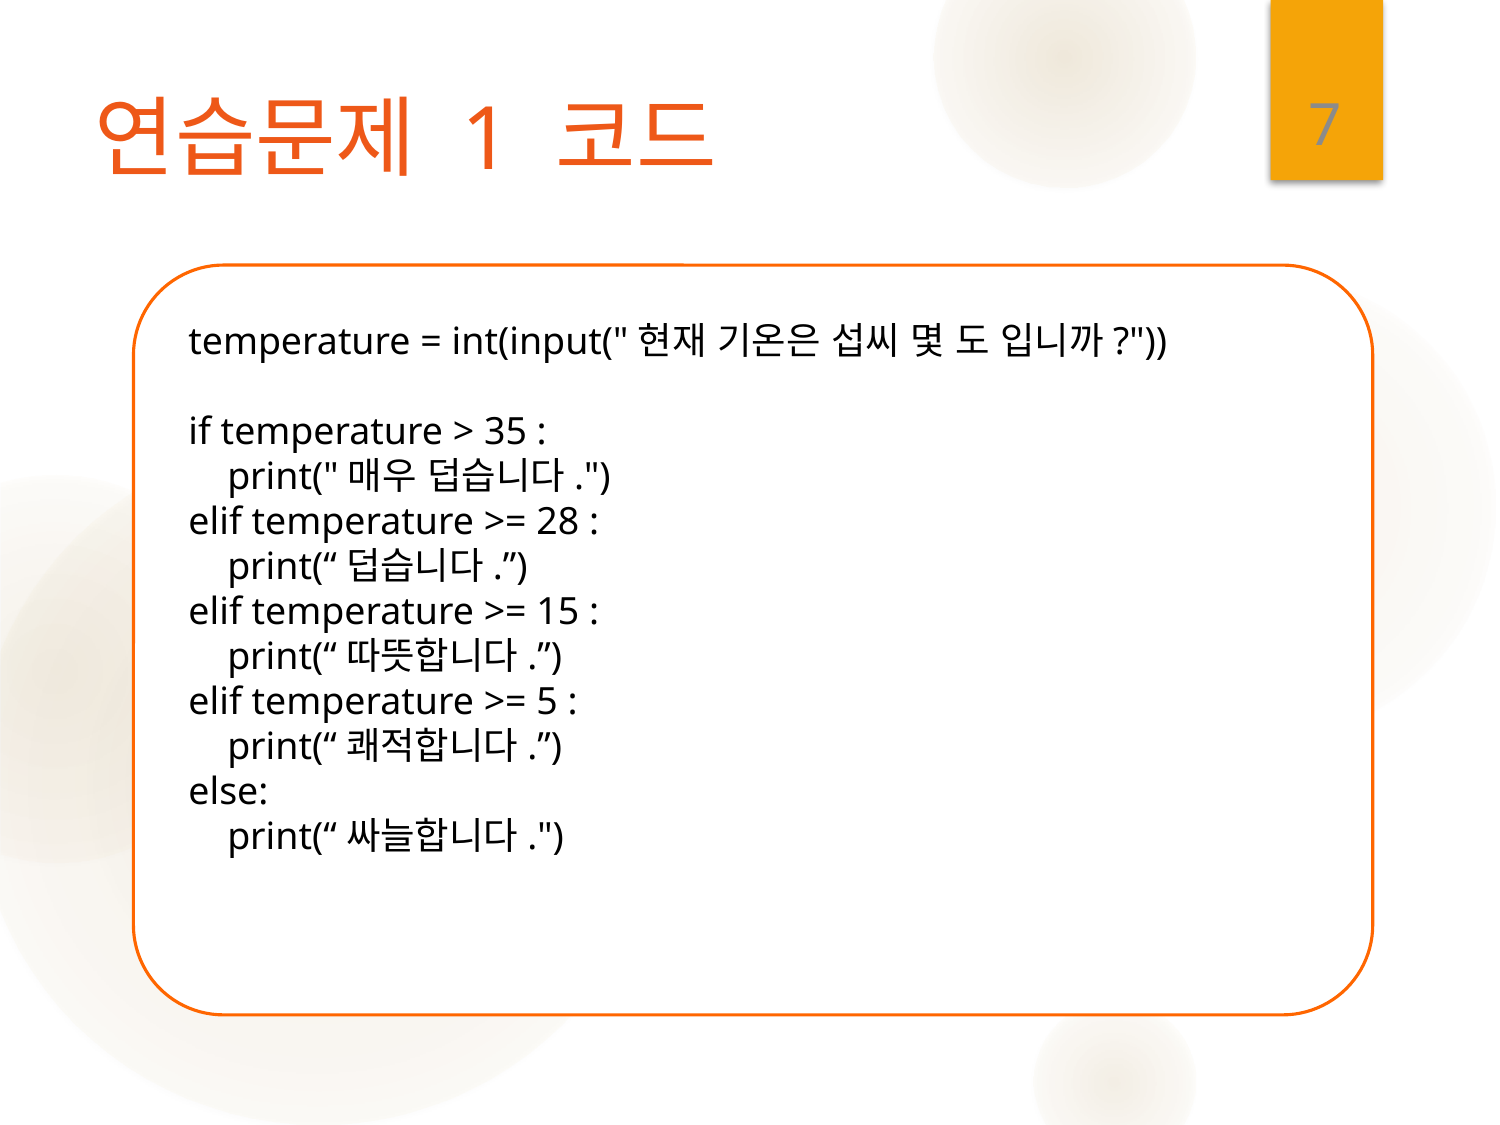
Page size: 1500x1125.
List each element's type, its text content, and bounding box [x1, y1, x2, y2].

text_box [133, 280, 1373, 1015]
title 연습문제 1 코드 [79, 74, 1237, 304]
slide_number 7 [1273, 48, 1378, 175]
text_box temperature = int(input("현재 기온은 섭씨 몇 도 입니까?")) if temperature > 35 : print("매우 덥습니다.") elif temperature >= 28 : print(“덥습니다.”) elif temperature >= 15 : print(“따뜻합니다.”) elif temperature >= 5 : print(“쾌적합니다.”) else: print(“싸늘합니다.") [173, 265, 1389, 910]
